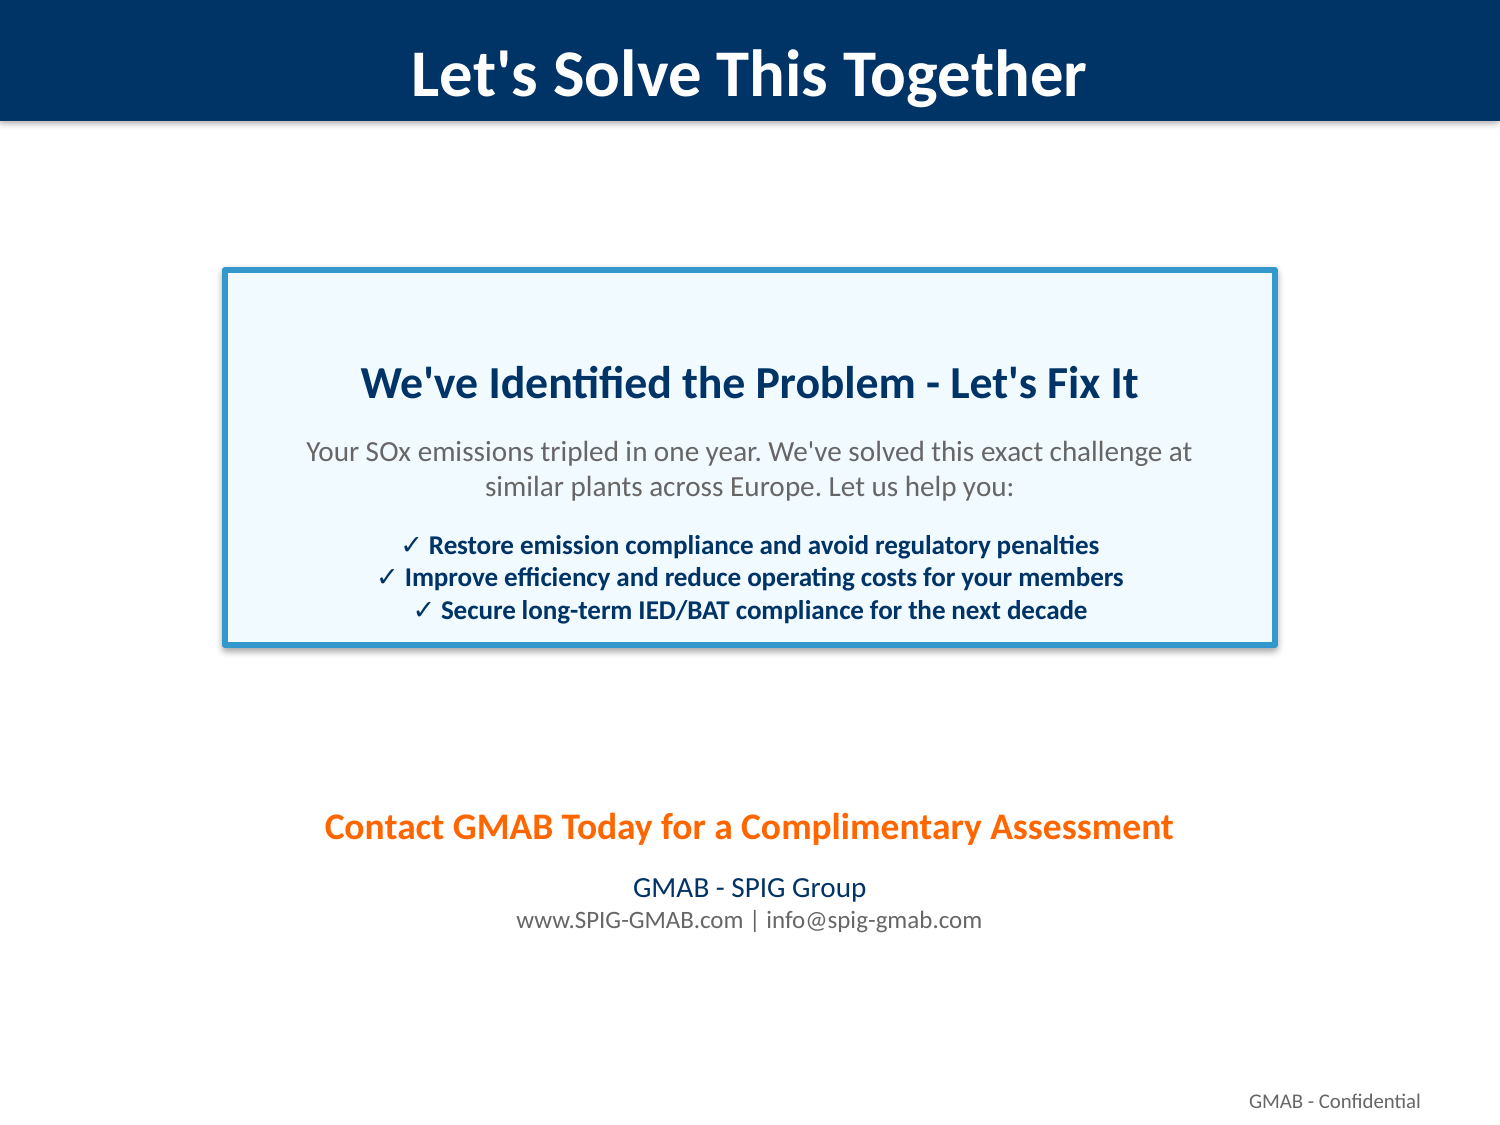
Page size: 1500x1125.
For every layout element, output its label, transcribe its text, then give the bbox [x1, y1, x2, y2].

text_box [0, 0, 1500, 121]
text_box Let's Solve This Together [396, 22, 1103, 118]
text_box GMAB - Confidential [1234, 1080, 1436, 1120]
text_box Contact GMAB Today for a Complimentary Assessment GMAB - SPIG Group www.SPIG-GMAB.com | info@spig-gmab.com [224, 749, 1275, 941]
text_box [224, 269, 1276, 646]
text_box We've Identified the Problem - Let's Fix It Your SOx emissions tripled in one year. We've solved this exact challenge at similar plants across Europe. Let us help you: ✓ Restore emission compliance and avoid regulatory penalties ✓ Improve efficiency and reduce operating costs for your members ✓ Secure long-term IED/BAT compliance for the next decade [269, 299, 1230, 633]
